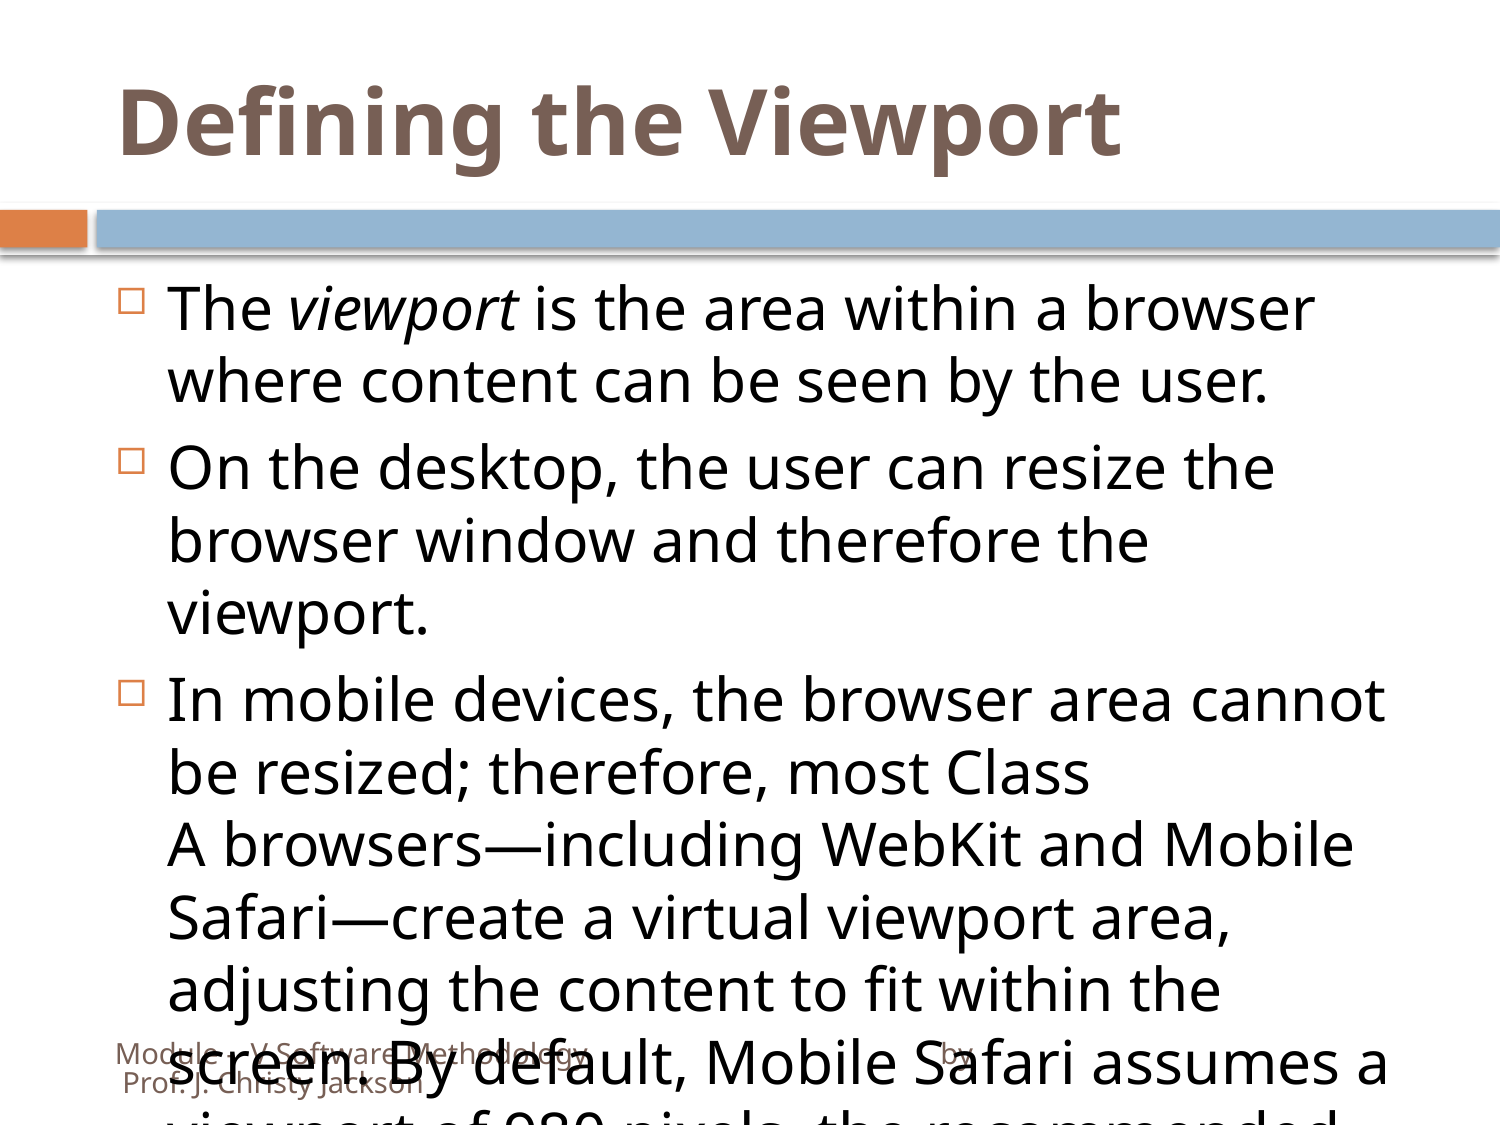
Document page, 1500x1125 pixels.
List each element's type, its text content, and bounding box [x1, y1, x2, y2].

list The viewport is the area within a browser where content can be seen by the user. On the desktop, the user can resize the browser window and therefore the viewport. In mobile devices, the browser area cannot be resized; therefore, most Class A browsers—including WebKit and Mobile Safari—create a virtual viewport area, adjusting the content to fit within the screen. By default, Mobile Safari assumes a viewport of 980 pixels, the recommended size for desktop sites. [100, 262, 1438, 1000]
footer Module - V Software Methodology by Prof. J. Christy Jackson [99, 1025, 990, 1085]
title Defining the Viewport [100, 37, 1438, 200]
